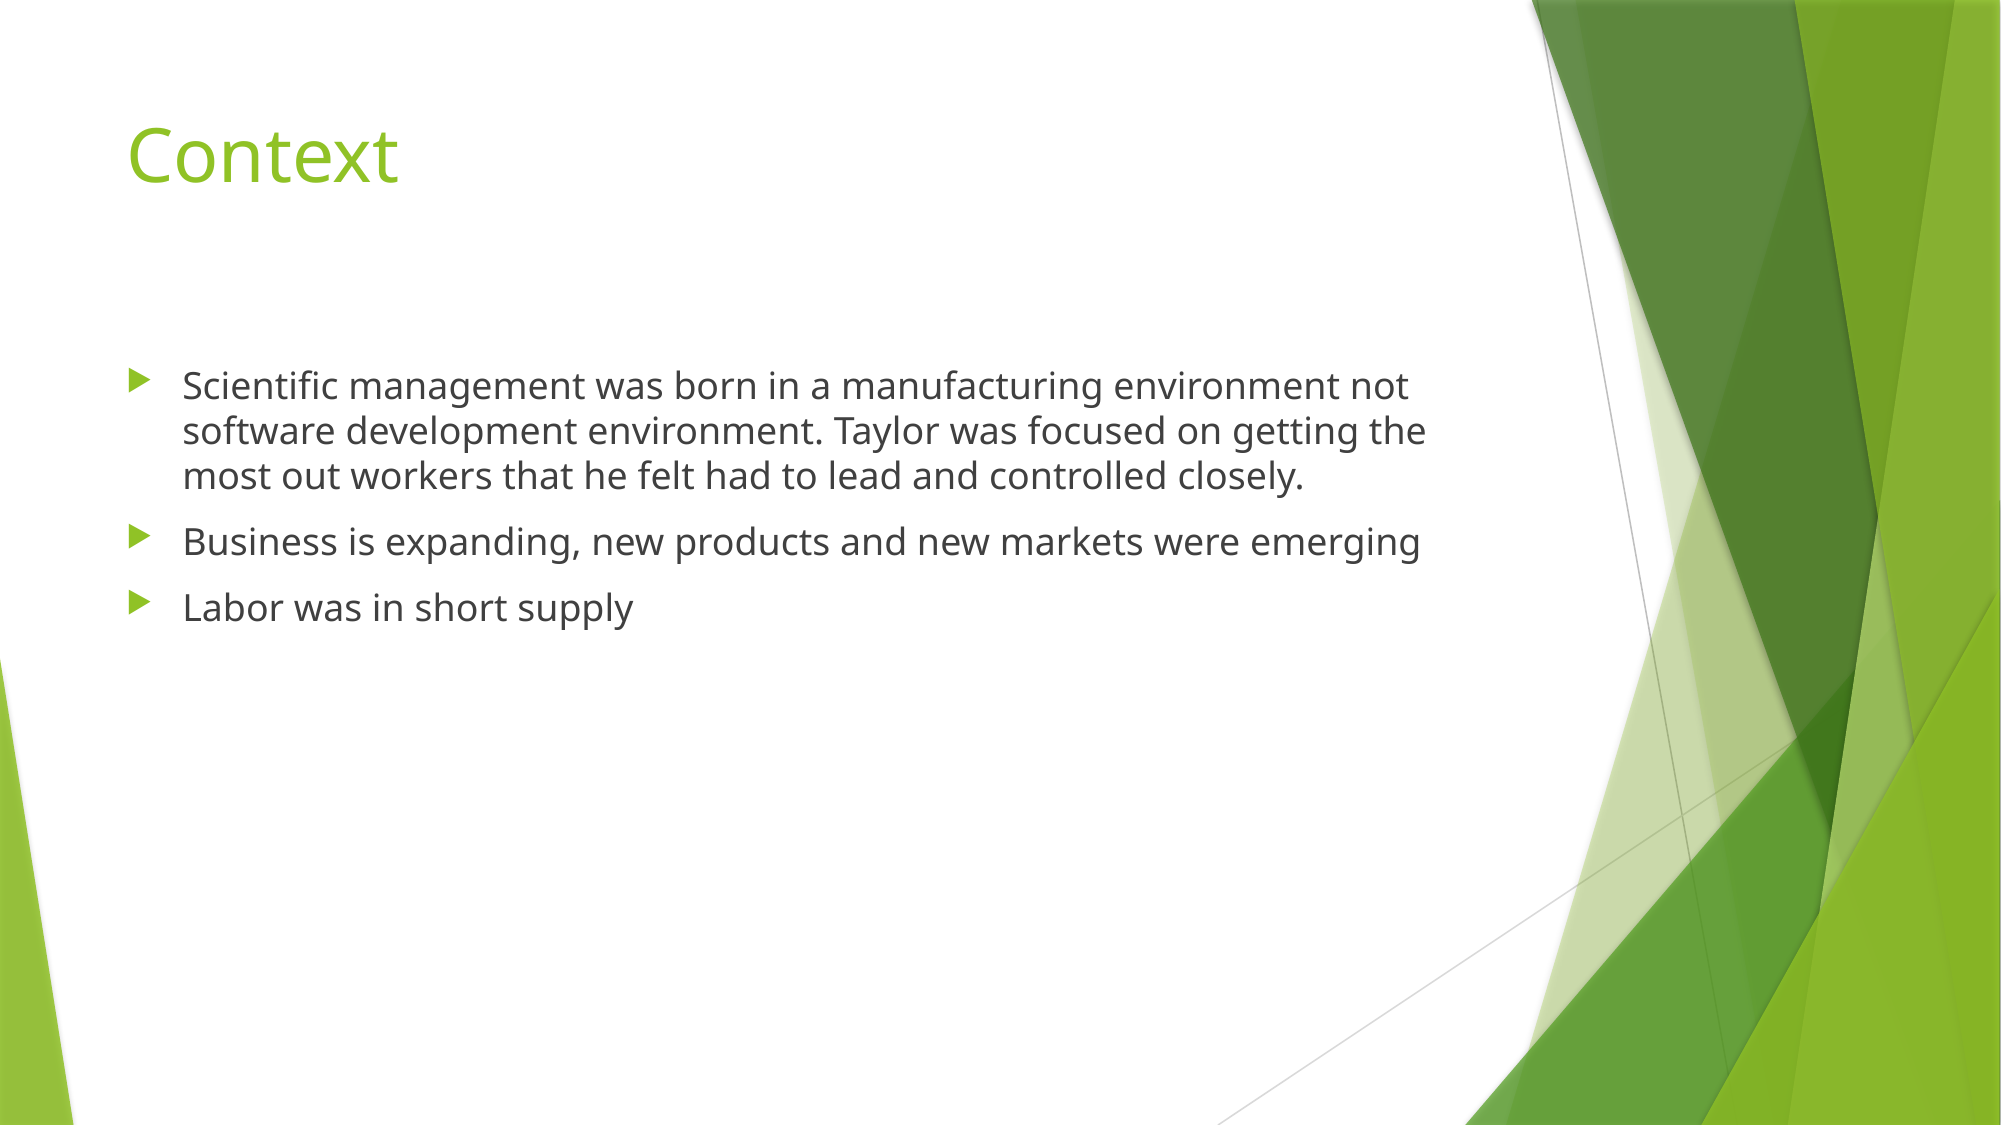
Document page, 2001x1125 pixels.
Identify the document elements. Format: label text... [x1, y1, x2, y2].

title Context [111, 99, 1522, 317]
list Scientific management was born in a manufacturing environment not software development environment. Taylor was focused on getting the most out workers that he felt had to lead and controlled closely. Business is expanding, new products and new markets were emerging Labor was in short supply [111, 354, 1522, 992]
